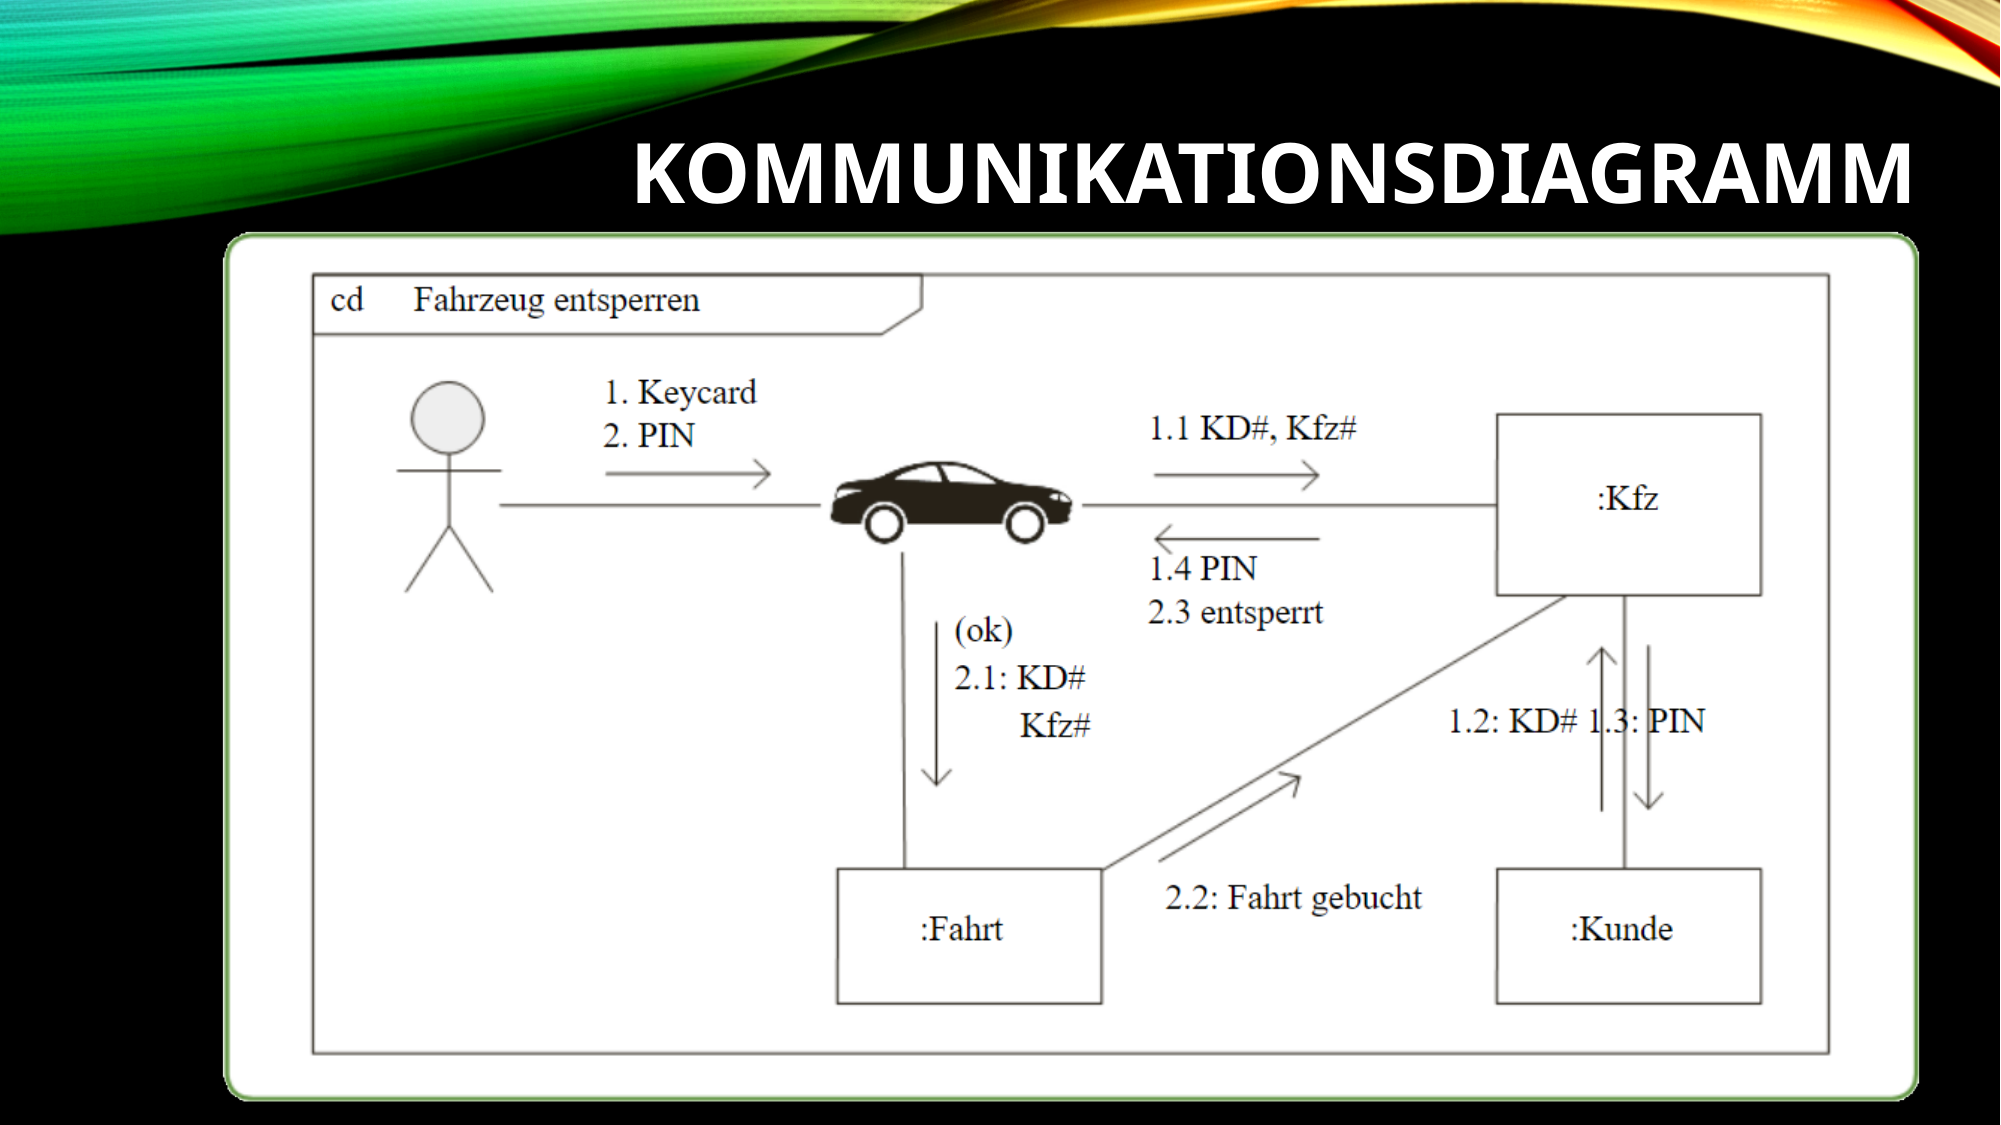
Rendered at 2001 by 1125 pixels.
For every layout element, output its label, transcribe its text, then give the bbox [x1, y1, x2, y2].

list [210, 223, 1930, 1115]
title KOMMUNIKATIONSDIAGRAMM [520, 70, 1933, 283]
picture [0, 0, 2000, 237]
